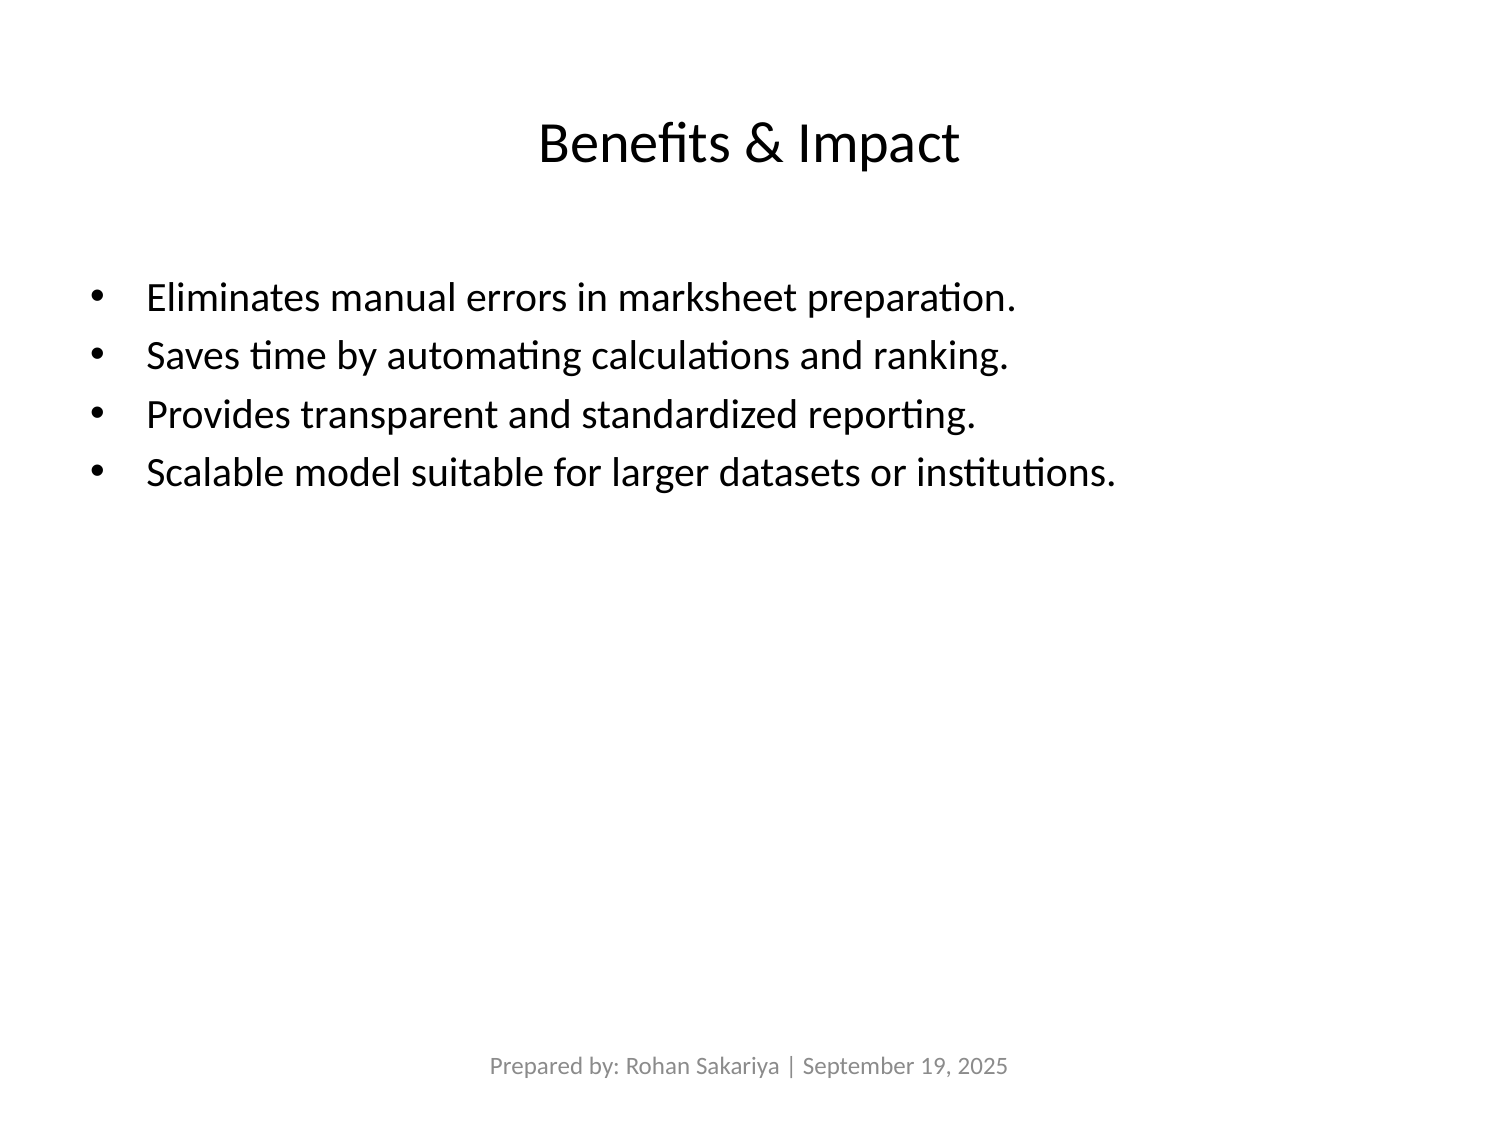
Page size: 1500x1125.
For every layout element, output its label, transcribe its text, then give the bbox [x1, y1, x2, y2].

list Eliminates manual errors in marksheet preparation. Saves time by automating calculations and ranking. Provides transparent and standardized reporting. Scalable model suitable for larger datasets or institutions. [75, 262, 1425, 1005]
title Benefits & Impact [75, 45, 1425, 233]
footer Prepared by: Rohan Sakariya | September 19, 2025 [468, 1034, 1032, 1095]
